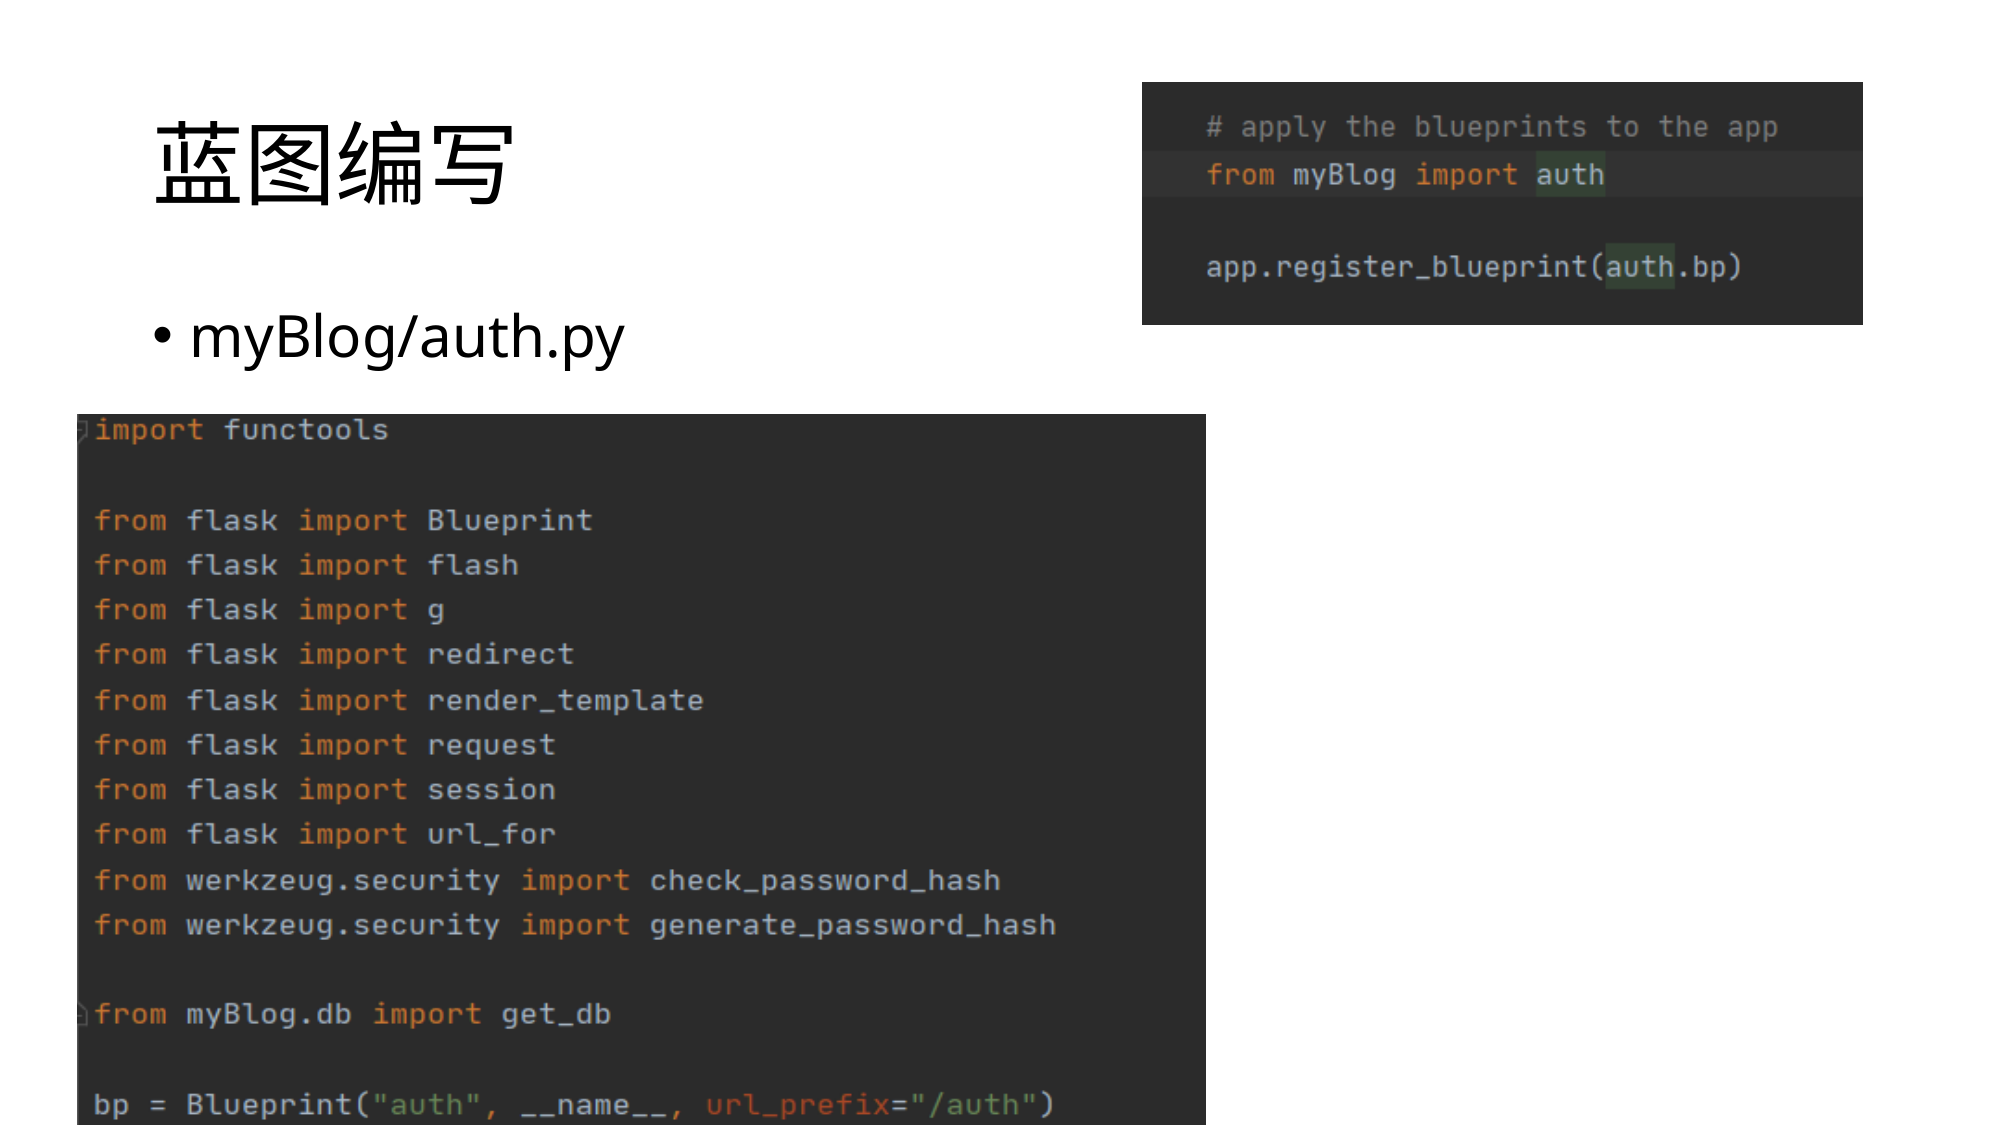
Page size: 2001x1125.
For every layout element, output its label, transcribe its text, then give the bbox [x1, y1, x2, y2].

picture [77, 414, 1206, 1125]
picture [1142, 82, 1863, 325]
list myBlog/auth.py [137, 299, 1863, 1014]
title 蓝图编写 [137, 59, 1863, 278]
